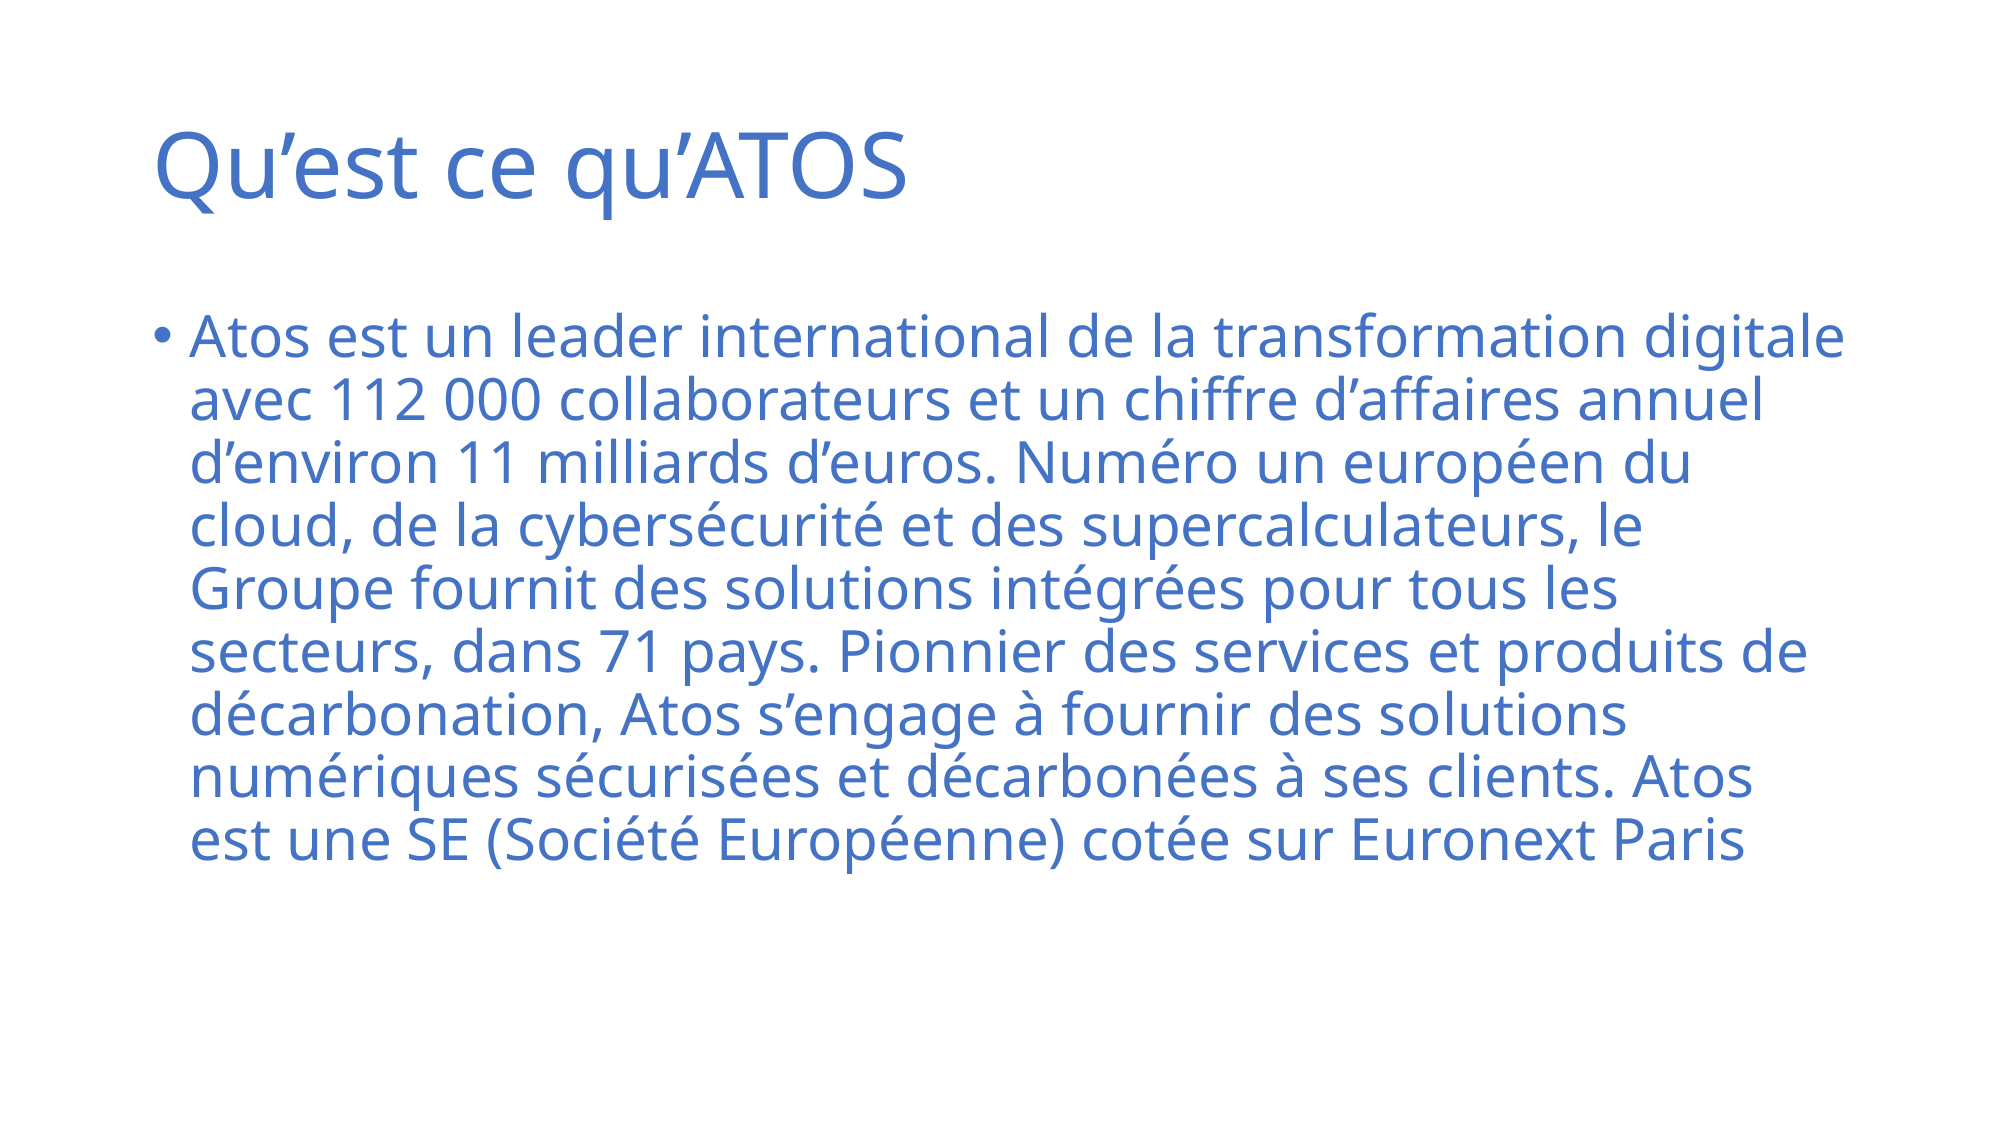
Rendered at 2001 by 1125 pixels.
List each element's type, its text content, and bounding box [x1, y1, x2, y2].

title Qu’est ce qu’ATOS [137, 59, 1863, 278]
list Atos est un leader international de la transformation digitale avec 112 000 collaborateurs et un chiffre d’affaires annuel d’environ 11 milliards d’euros. Numéro un européen du cloud, de la cybersécurité et des supercalculateurs, le Groupe fournit des solutions intégrées pour tous les secteurs, dans 71 pays. Pionnier des services et produits de décarbonation, Atos s’engage à fournir des solutions numériques sécurisées et décarbonées à ses clients. Atos est une SE (Société Européenne) cotée sur Euronext Paris [137, 299, 1863, 1014]
